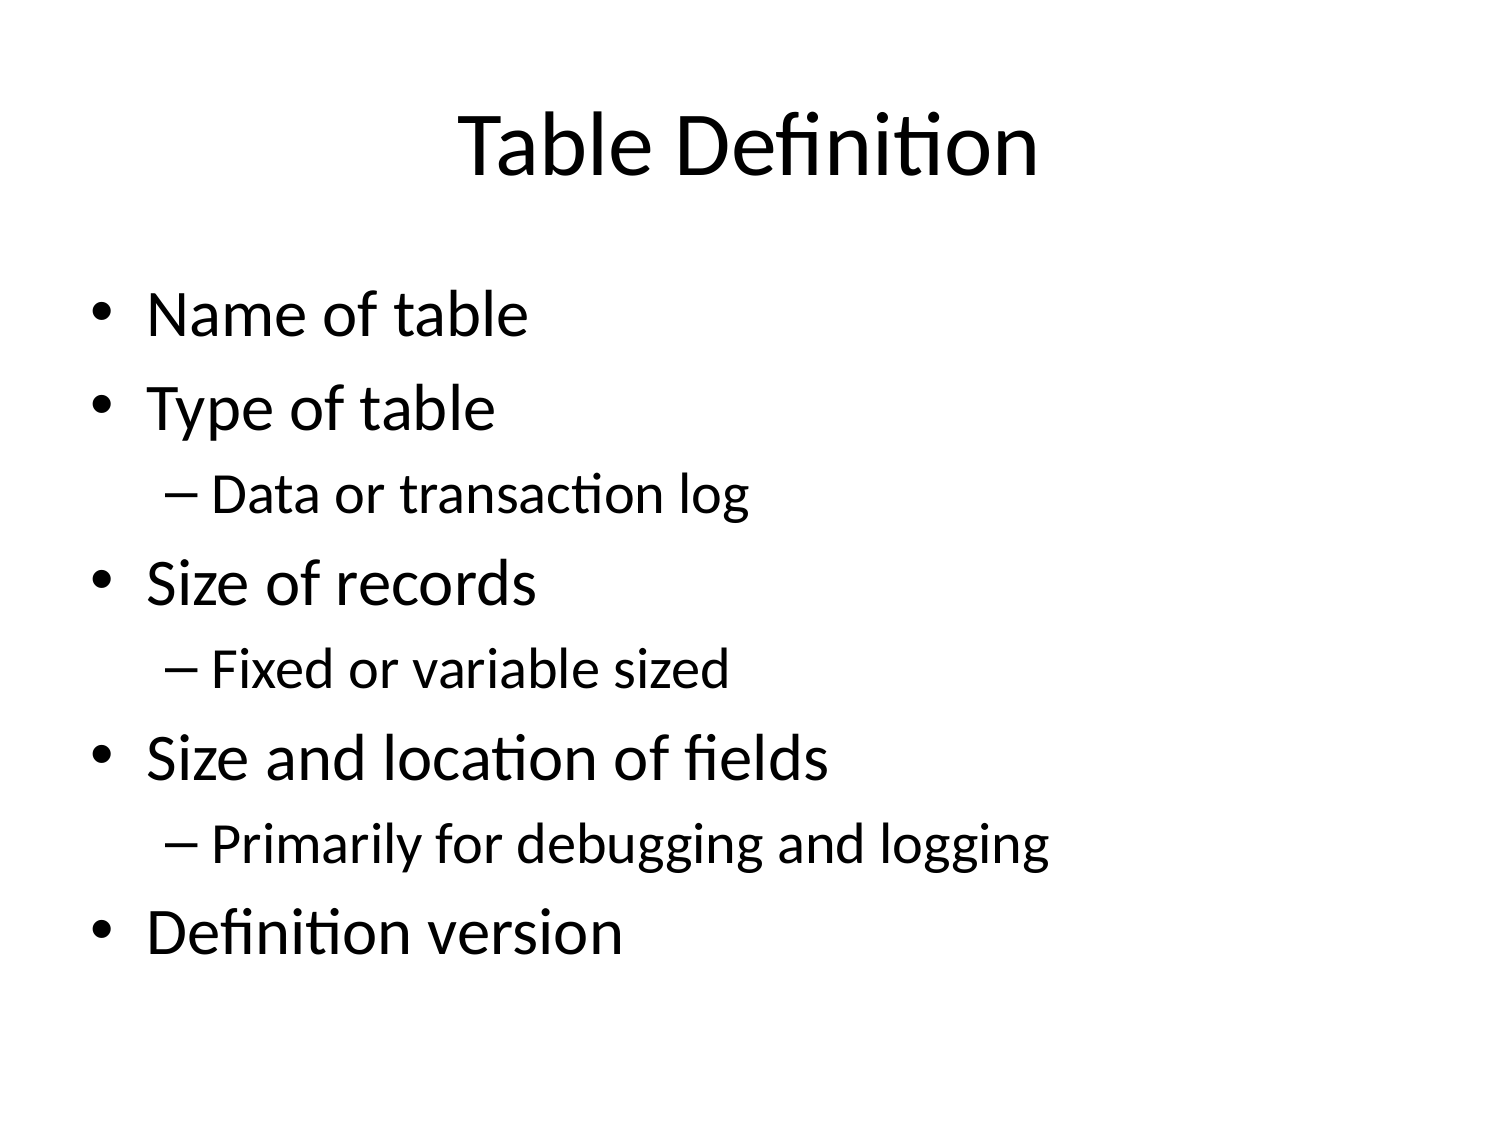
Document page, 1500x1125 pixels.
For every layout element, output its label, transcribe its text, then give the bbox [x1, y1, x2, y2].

title Table Definition [75, 45, 1425, 233]
list Name of table Type of table Data or transaction log Size of records Fixed or variable sized Size and location of fields Primarily for debugging and logging Definition version [75, 262, 1425, 1005]
